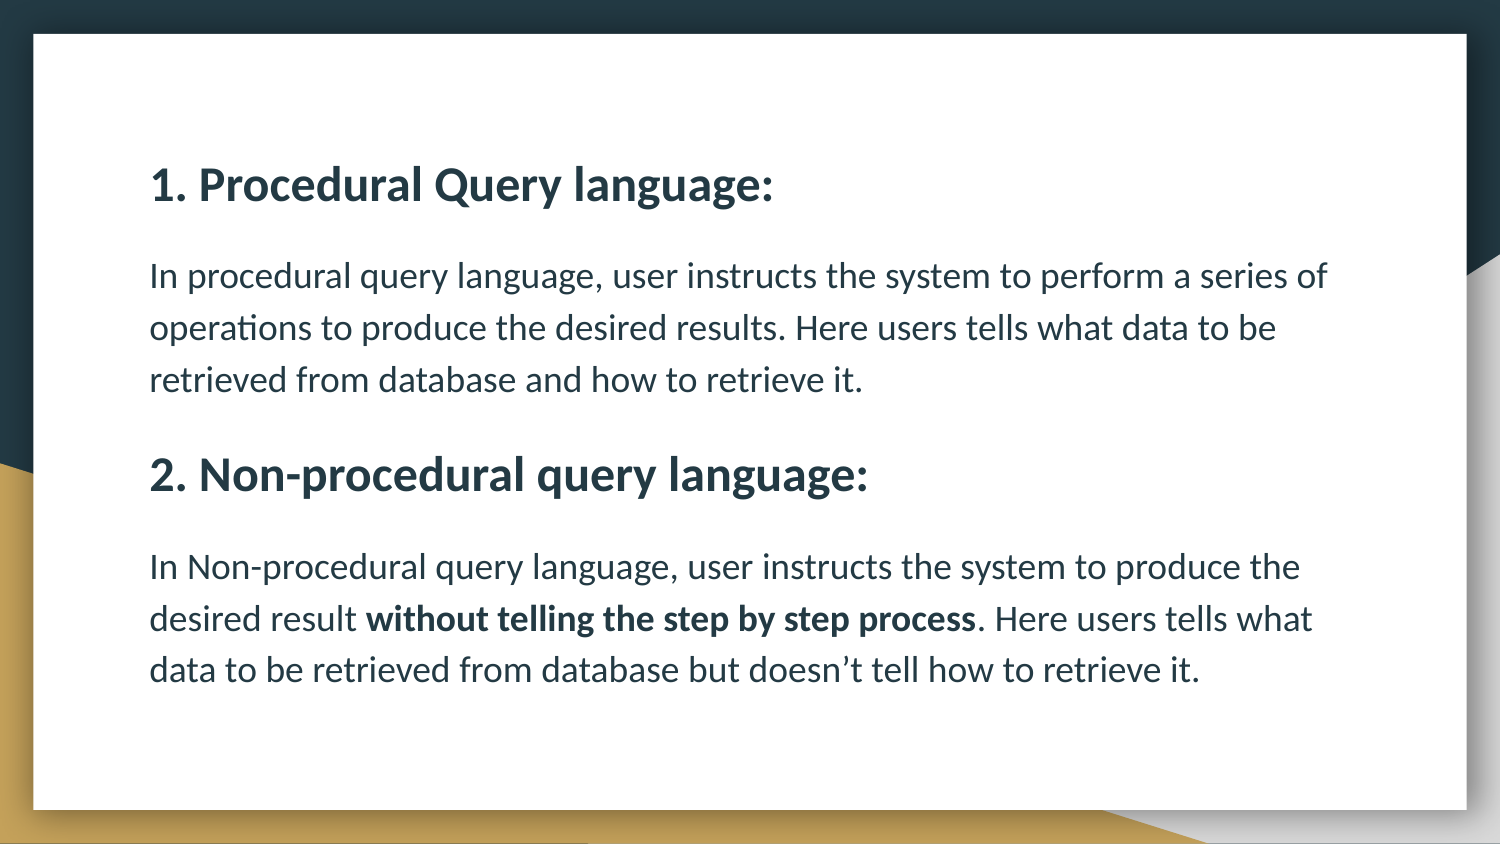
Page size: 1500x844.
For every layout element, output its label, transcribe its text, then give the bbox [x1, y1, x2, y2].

list 1. Procedural Query language: In procedural query language, user instructs the system to perform a series of operations to produce the desired results. Here users tells what data to be retrieved from database and how to retrieve it. 2. Non-procedural query language: In Non-procedural query language, user instructs the system to produce the desired result without telling the step by step process. Here users tells what data to be retrieved from database but doesn’t tell how to retrieve it. [134, 127, 1366, 717]
